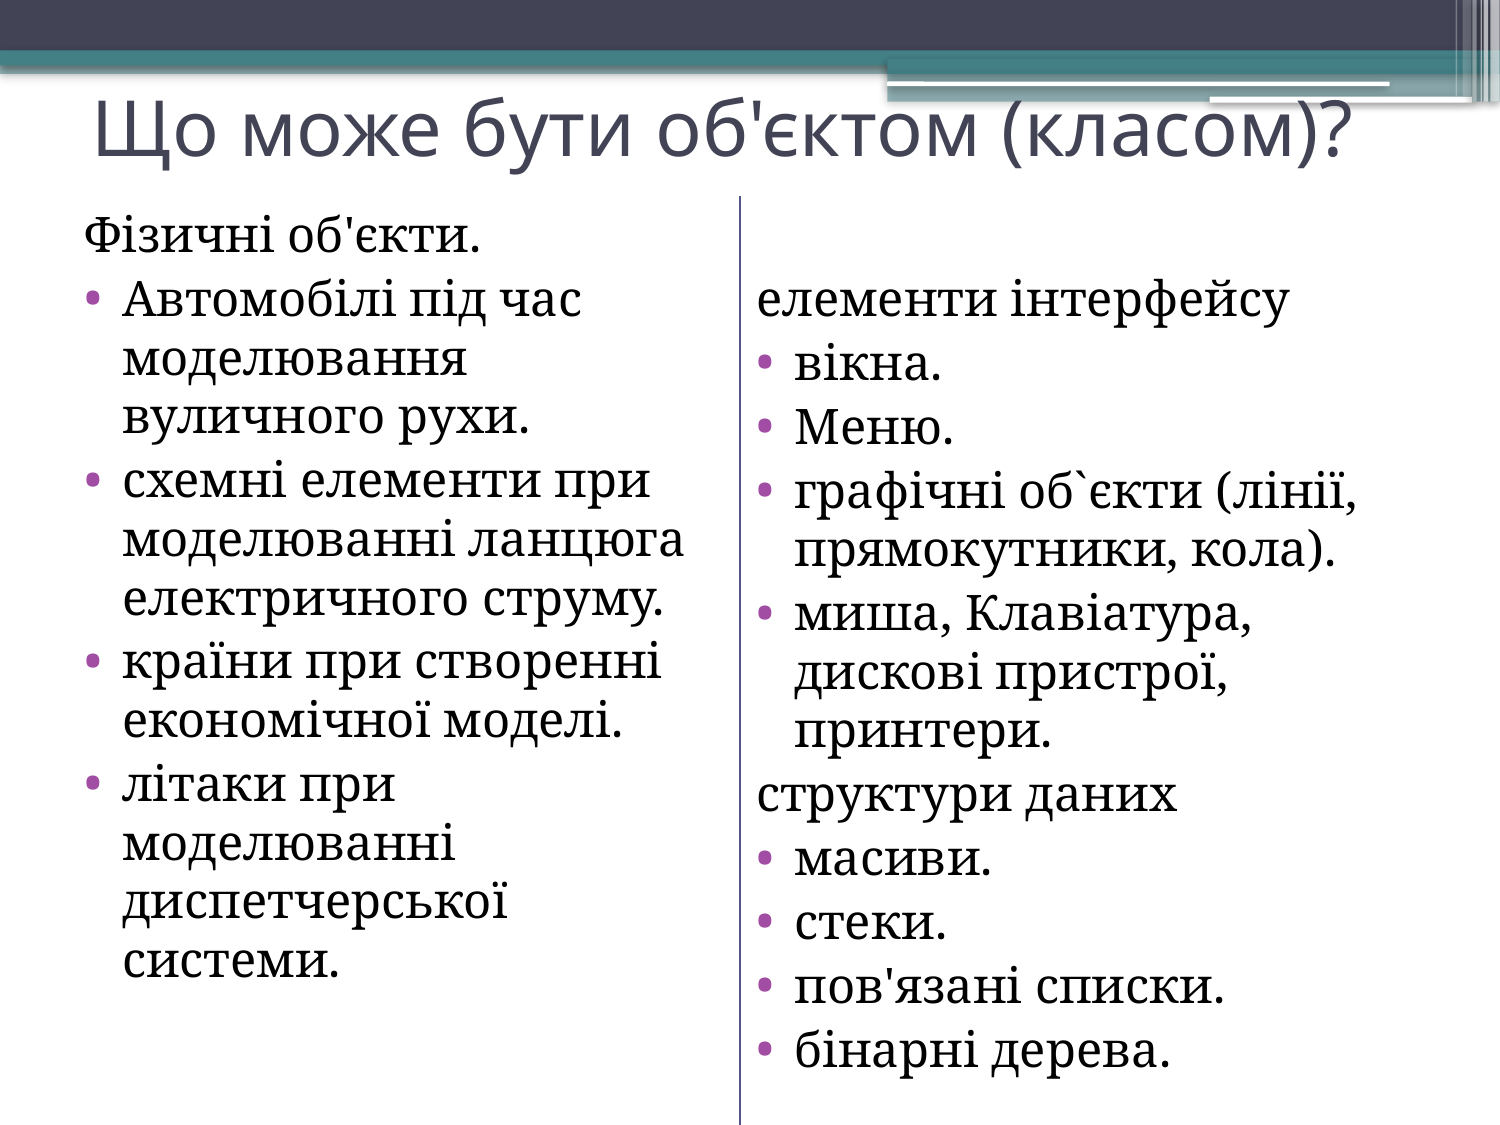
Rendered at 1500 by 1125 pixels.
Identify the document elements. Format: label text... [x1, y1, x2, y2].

list Фізичні об'єкти. Автомобілі під час моделювання вуличного рухи. схемні елементи при моделюванні ланцюга електричного струму. країни при створенні економічної моделі. літаки при моделюванні диспетчерської системи. елементи інтерфейсу вікна. Меню. графічні об`єкти (лінії, прямокутники, кола). миша, Клавіатура, дискові пристрої, принтери. структури даних масиви. стеки. пов'язані списки. бінарні дерева. [741, 196, 1427, 1125]
title Що може бути об'єктом (класом)? [76, 66, 1427, 185]
list Фізичні об'єкти. Автомобілі під час моделювання вуличного рухи. схемні елементи при моделюванні ланцюга електричного струму. країни при створенні економічної моделі. літаки при моделюванні диспетчерської системи. елементи інтерфейсу вікна. Меню. графічні об`єкти (лінії, прямокутники, кола). миша, Клавіатура, дискові пристрої, принтери. структури даних масиви. стеки. пов'язані списки. бінарні дерева. [53, 196, 739, 1125]
